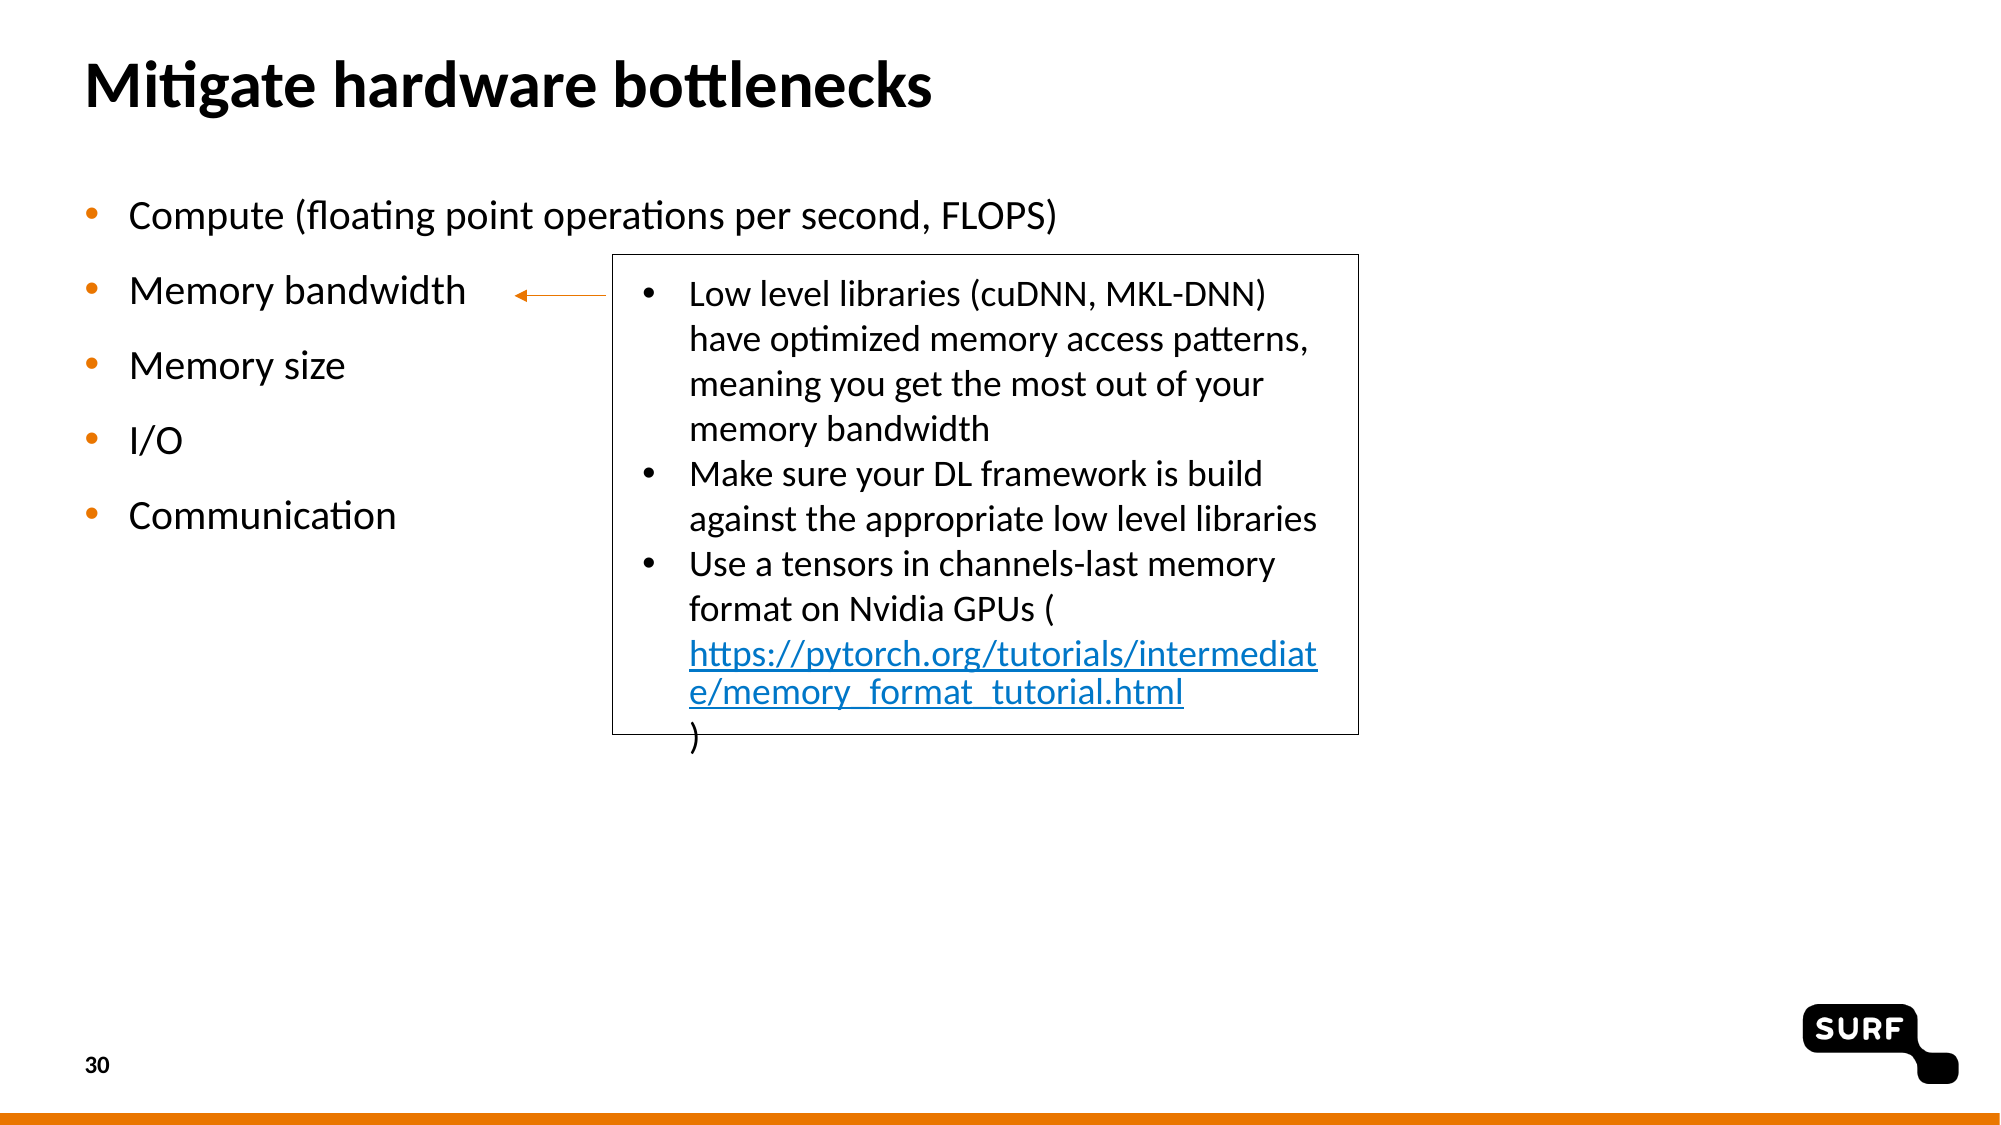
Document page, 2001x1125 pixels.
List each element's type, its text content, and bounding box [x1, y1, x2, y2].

picture [1802, 1004, 1959, 1084]
title Mitigate hardware bottlenecks [85, 44, 1914, 144]
list Compute (floating point operations per second, FLOPS) Memory bandwidth Memory size I/O Communication [84, 187, 1706, 919]
text_box Low level libraries (cuDNN, MKL-DNN) have optimized memory access patterns, meaning you get the most out of your memory bandwidth Make sure your DL framework is build against the appropriate low level libraries Use a tensors in channels-last memory format on Nvidia GPUs (https://pytorch.org/tutorials/intermediate/memory_format_tutorial.html) [612, 254, 1359, 735]
slide_number 30 [84, 1045, 149, 1082]
